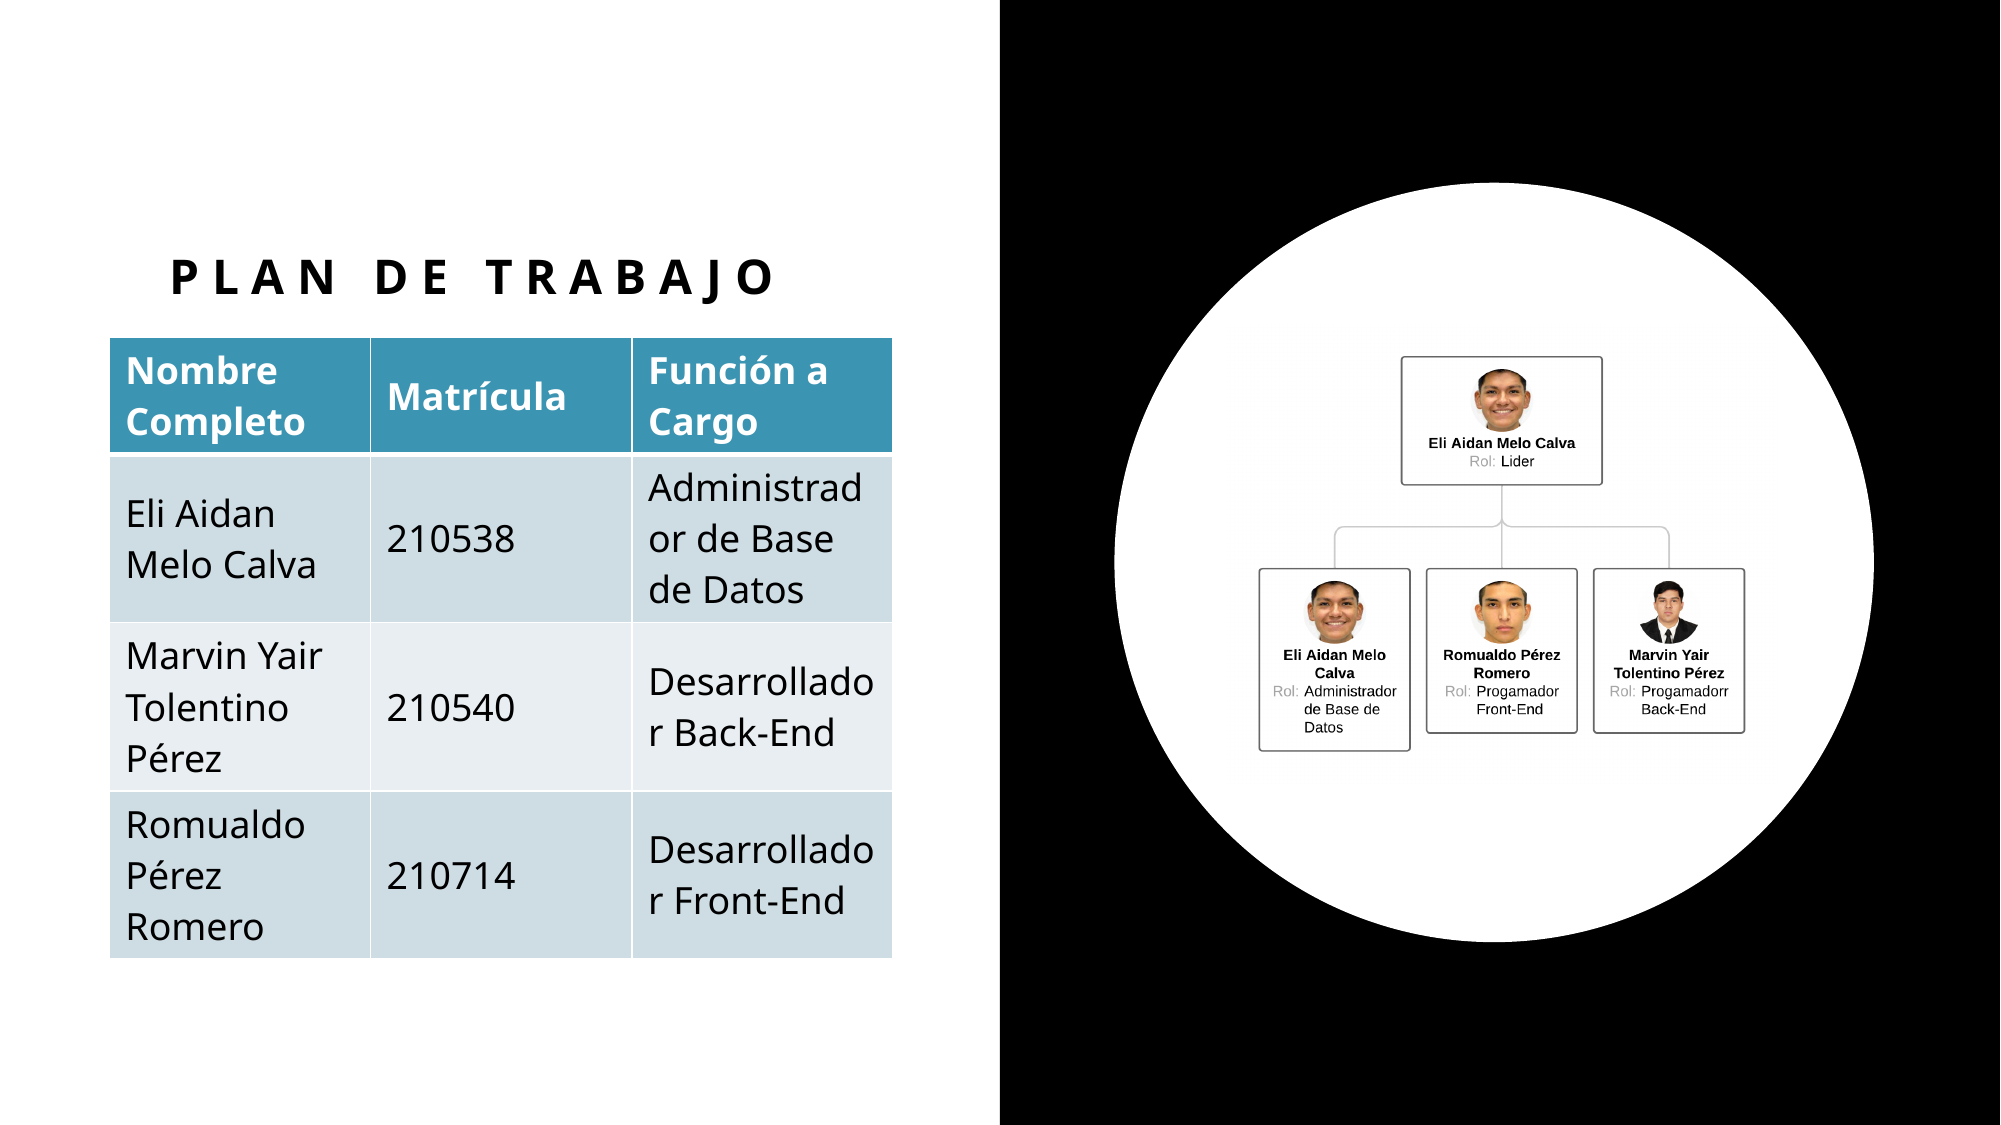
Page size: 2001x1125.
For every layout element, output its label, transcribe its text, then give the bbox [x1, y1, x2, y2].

table_header Función a Cargo [633, 338, 892, 452]
table_cell Desarrollador Back-End [633, 623, 892, 790]
table_header Nombre Completo [110, 338, 370, 452]
table_cell Eli Aidan Melo Calva [110, 457, 370, 622]
table_cell 210538 [371, 457, 631, 622]
text_box [999, 0, 2000, 1125]
table_cell Marvin Yair Tolentino Pérez [110, 623, 370, 790]
table_cell 210714 [371, 792, 631, 958]
text_box [1113, 181, 1875, 944]
table_cell Romualdo Pérez Romero [110, 792, 370, 958]
picture [1226, 323, 1778, 784]
table_cell Administrador de Base de Datos [633, 457, 892, 622]
table_cell Desarrollador Front-End [633, 792, 892, 958]
table_header Matrícula [371, 338, 631, 452]
table_cell 210540 [371, 623, 631, 790]
text_box [0, 0, 999, 1125]
title Plan de trabajo [154, 182, 848, 313]
